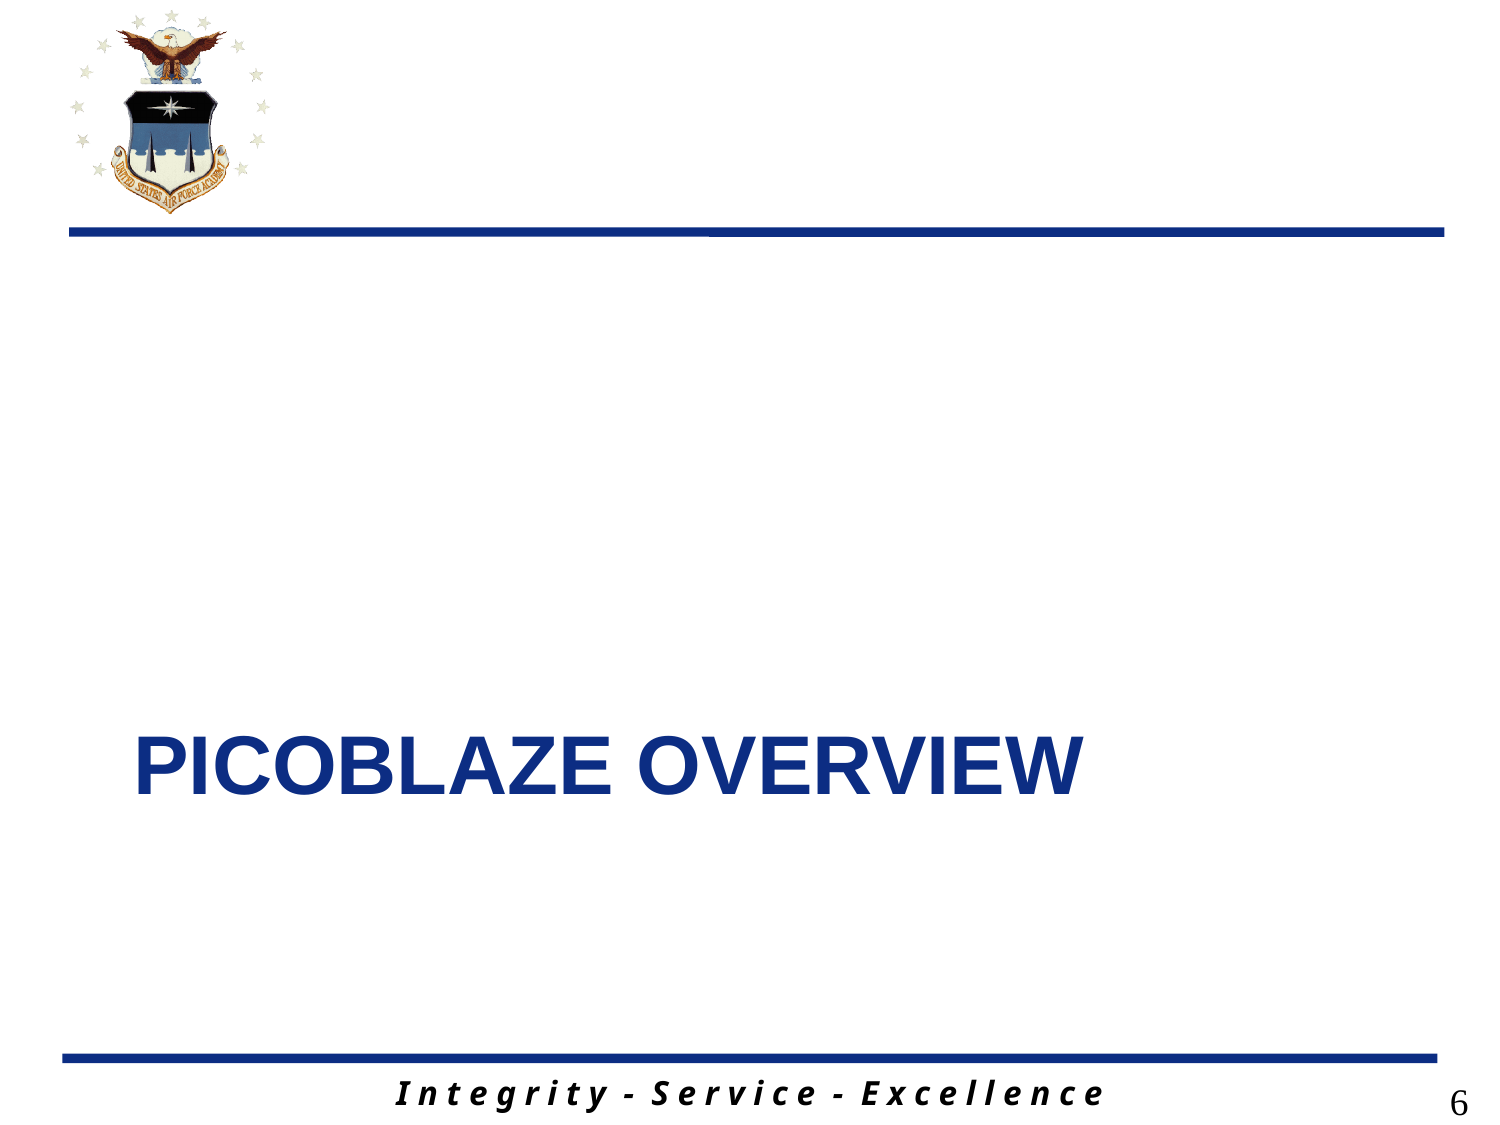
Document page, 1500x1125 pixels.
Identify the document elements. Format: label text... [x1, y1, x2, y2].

title PicoBlaze Overview [118, 722, 1394, 947]
slide_number 6 [1133, 1025, 1484, 1105]
picture [63, 0, 275, 222]
